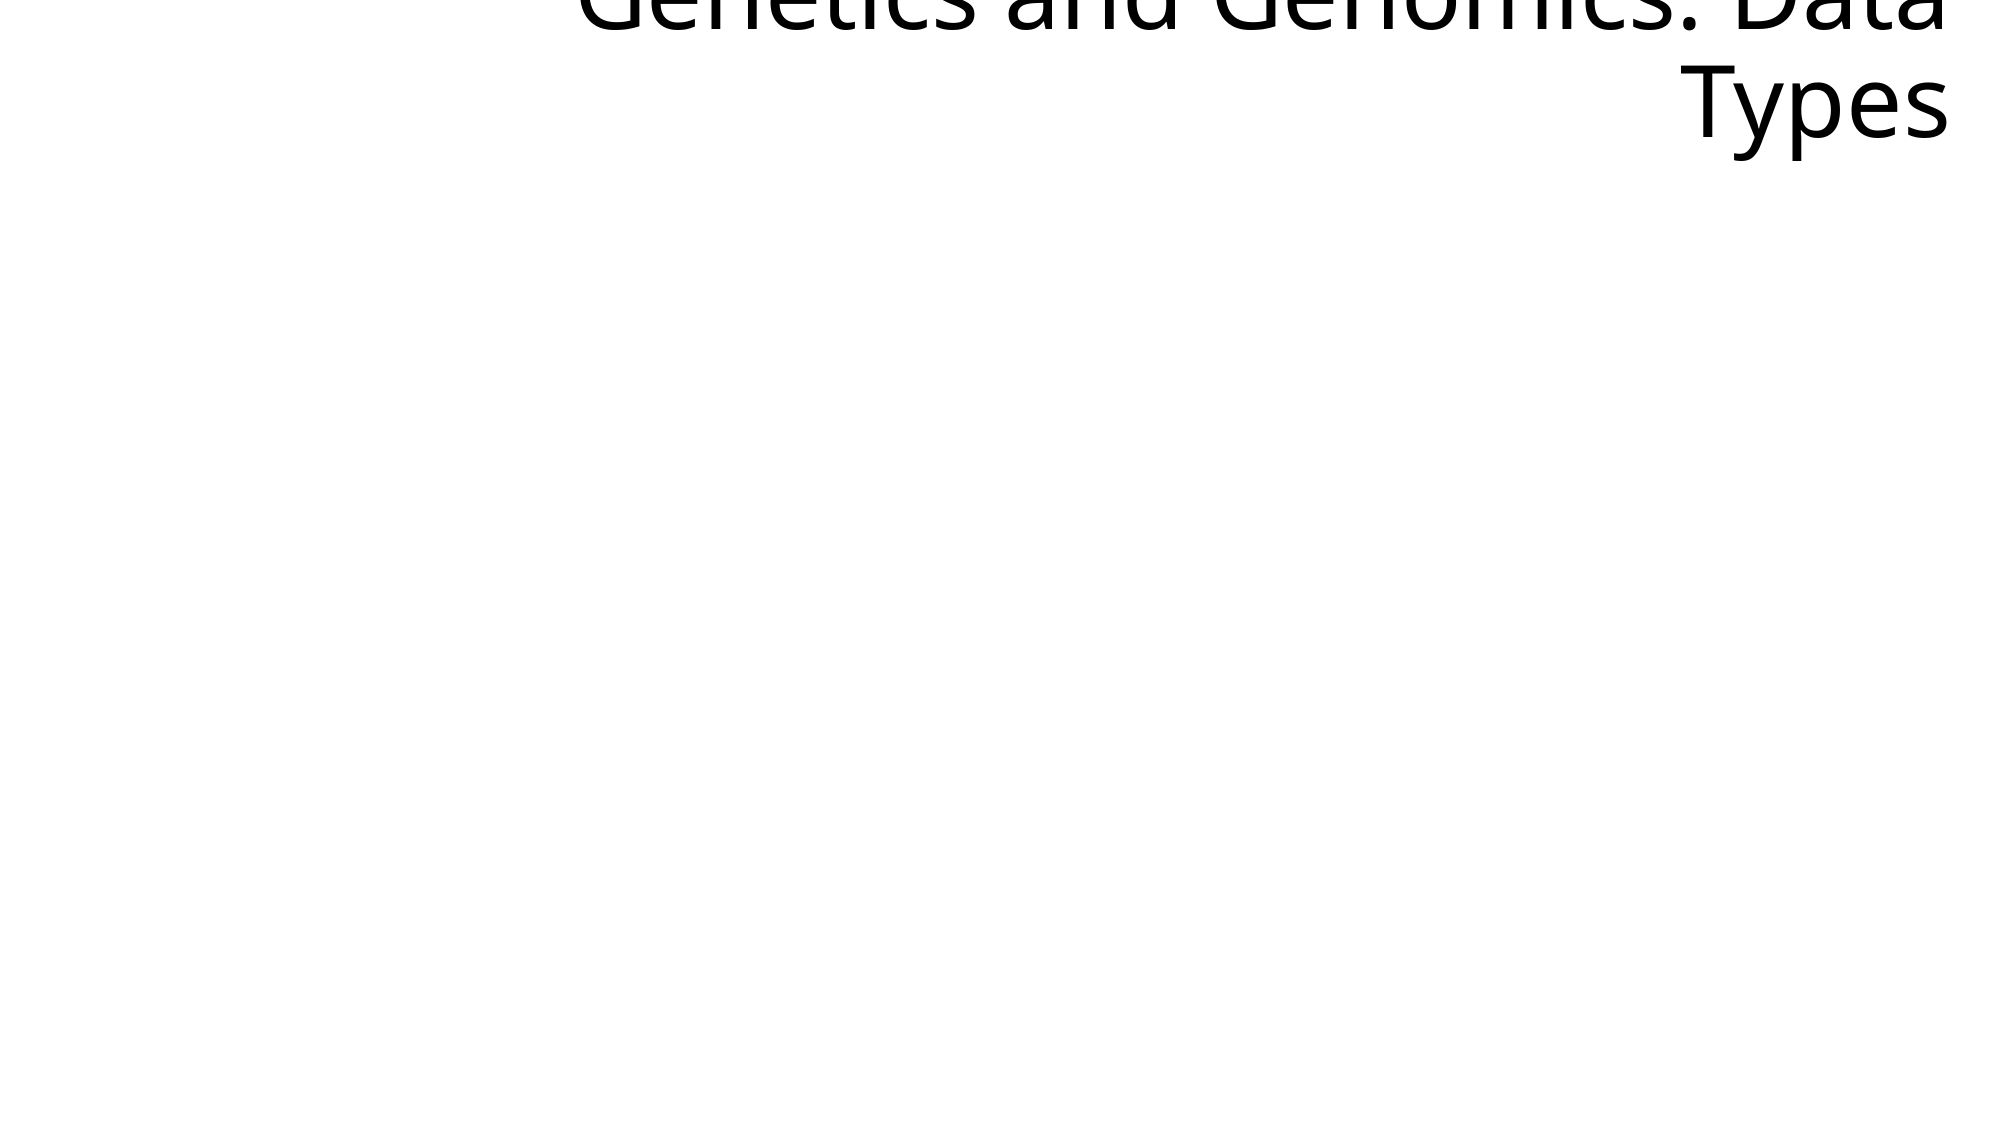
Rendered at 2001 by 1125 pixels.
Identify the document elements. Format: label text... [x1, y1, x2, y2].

title Genetics and Genomics: Data Types [466, 49, 1967, 167]
